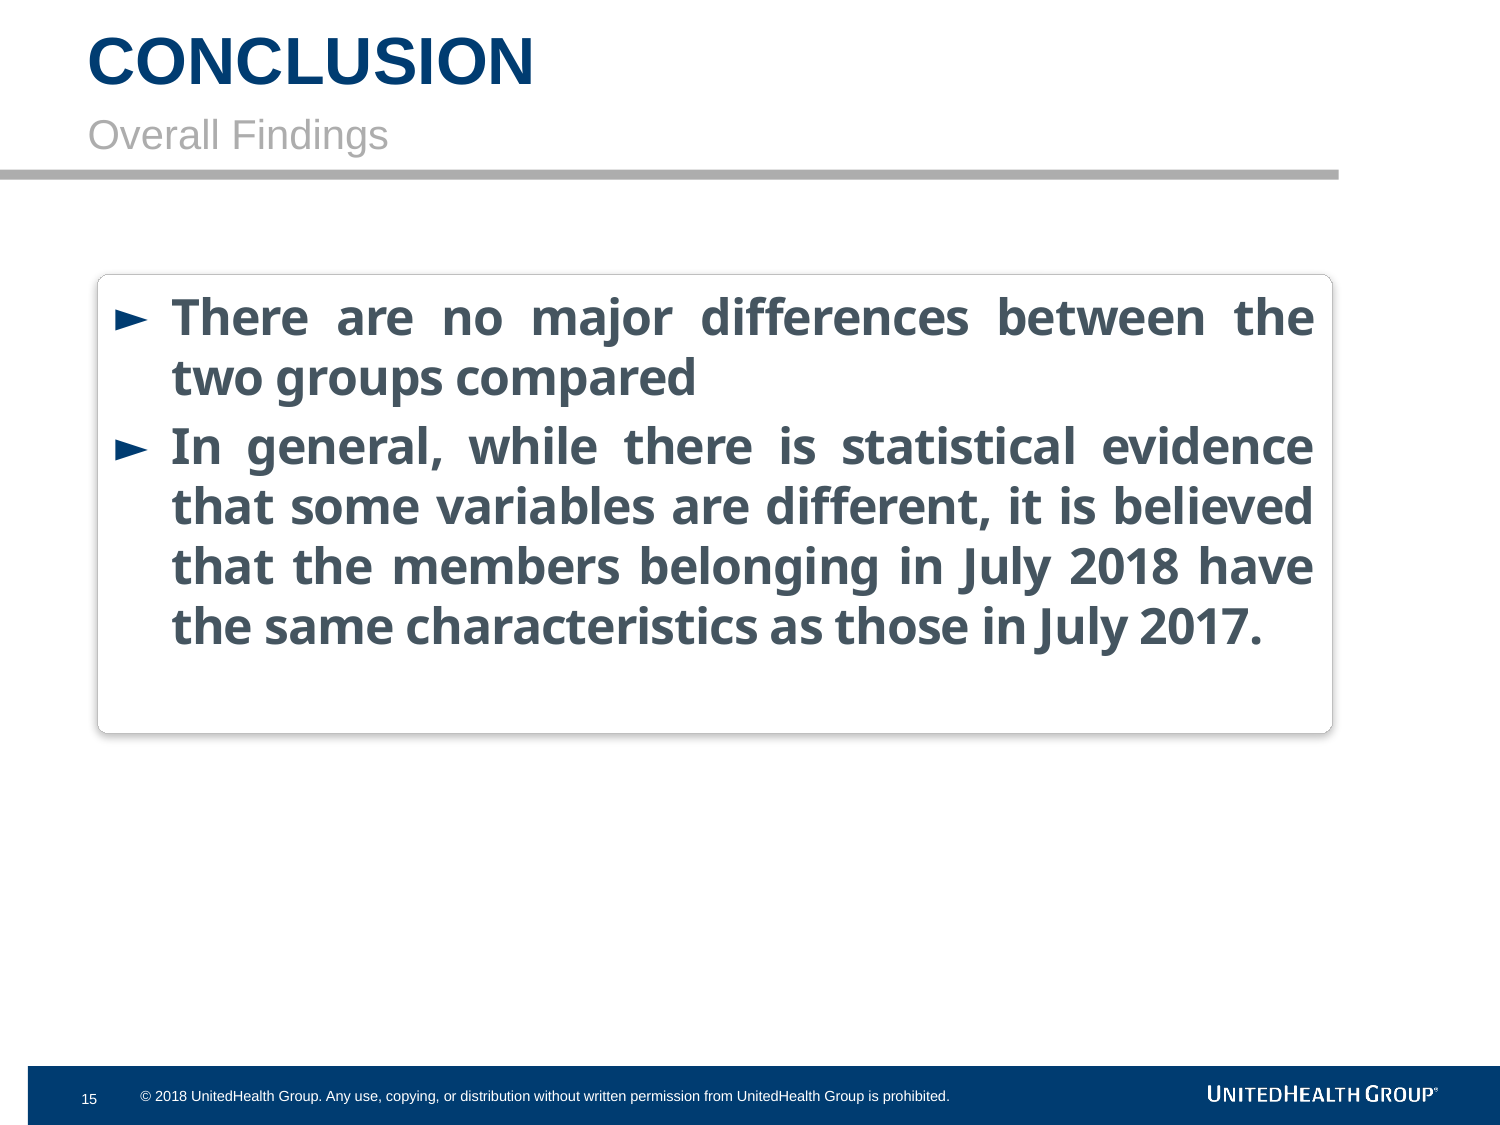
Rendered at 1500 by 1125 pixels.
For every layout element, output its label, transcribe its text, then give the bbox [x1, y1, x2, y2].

title CONCLUSION [87, 18, 1399, 82]
list Overall Findings [87, 82, 1399, 721]
picture [1208, 1085, 1438, 1102]
slide_number 15 [55, 1084, 98, 1108]
text_box There are no major differences between the two groups compared In general, while there is statistical evidence that some variables are different, it is believed that the members belonging in July 2018 have the same characteristics as those in July 2017. [97, 274, 1333, 734]
